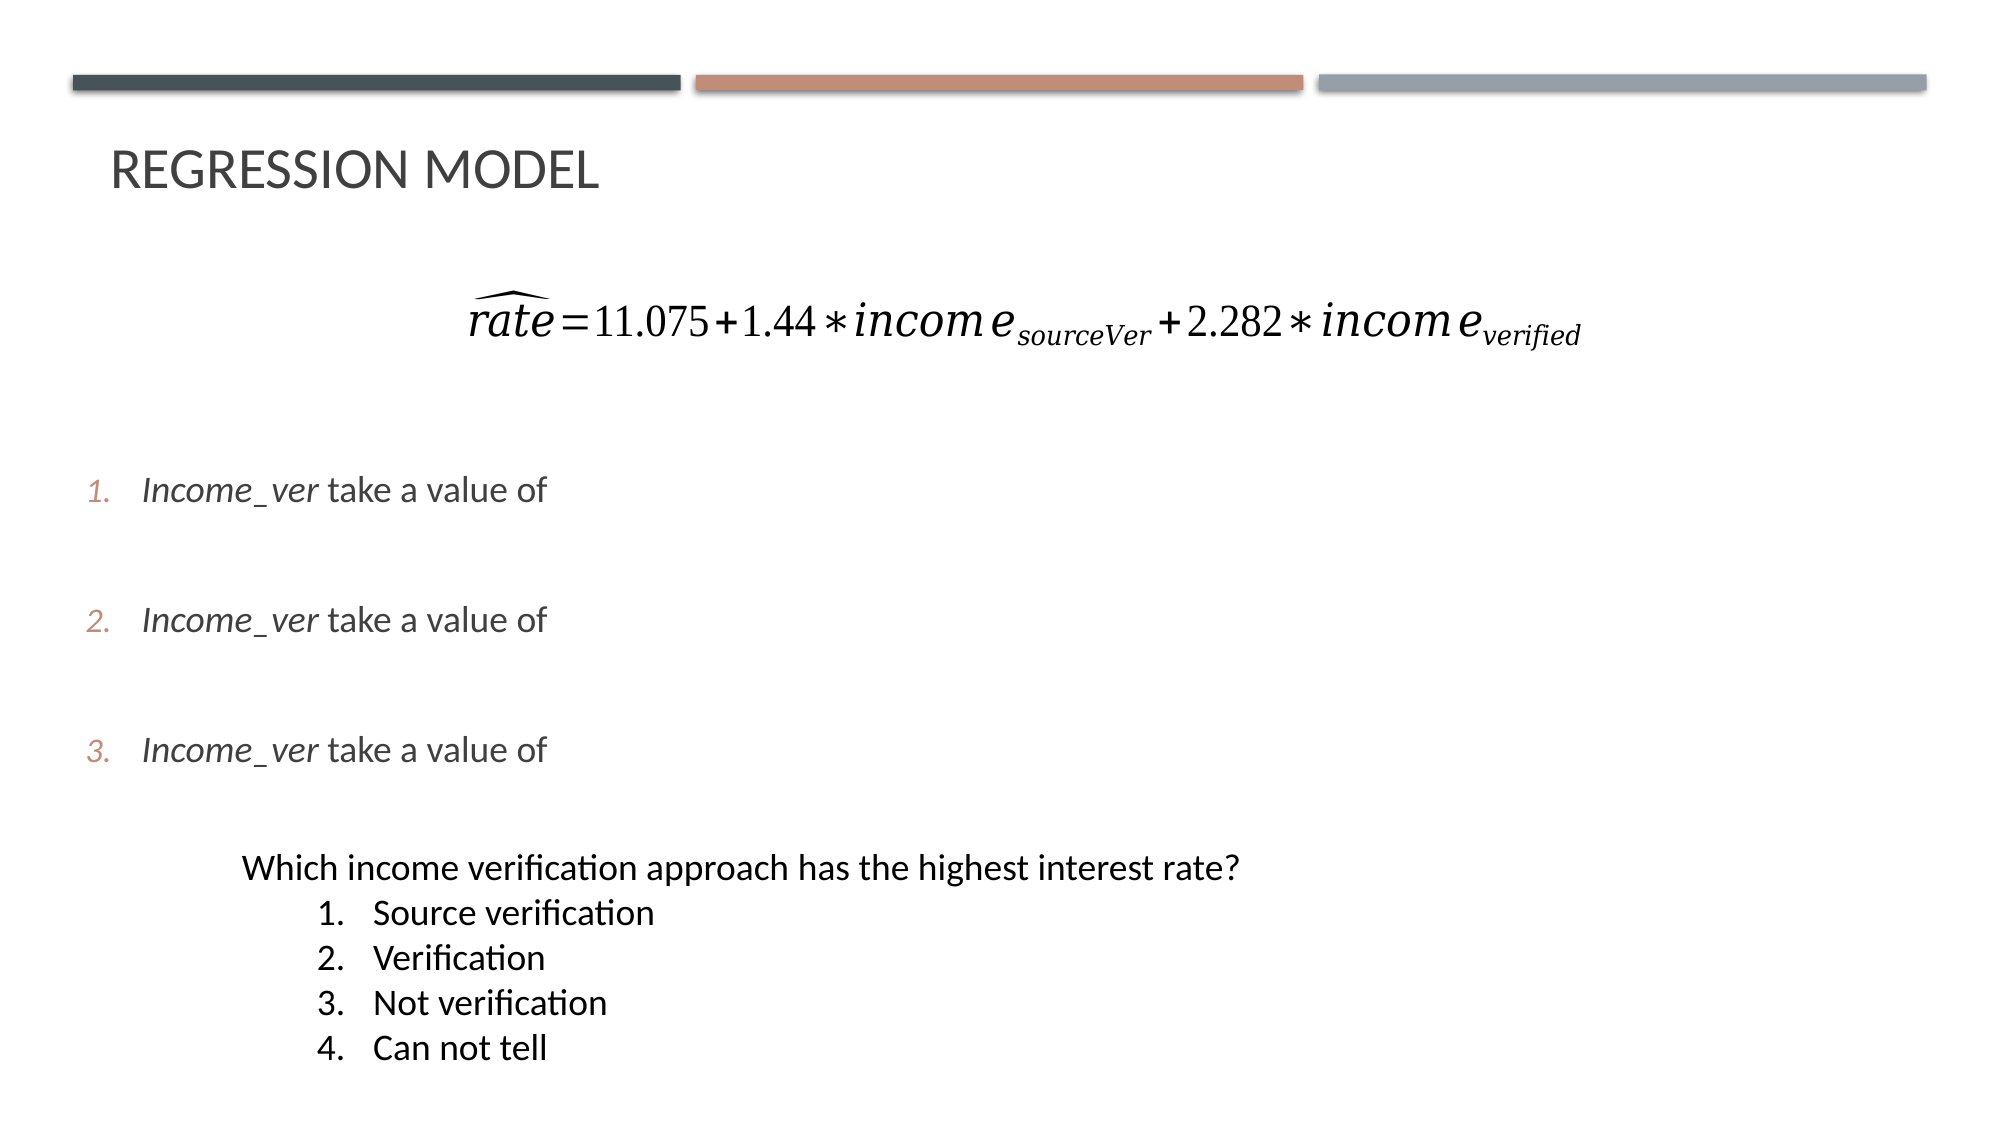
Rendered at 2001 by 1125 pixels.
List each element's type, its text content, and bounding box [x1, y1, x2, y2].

text_box Which income verification approach has the highest interest rate? Source verification Verification Not verification Can not tell [227, 835, 1824, 1076]
text_box regression model [95, 115, 1905, 208]
